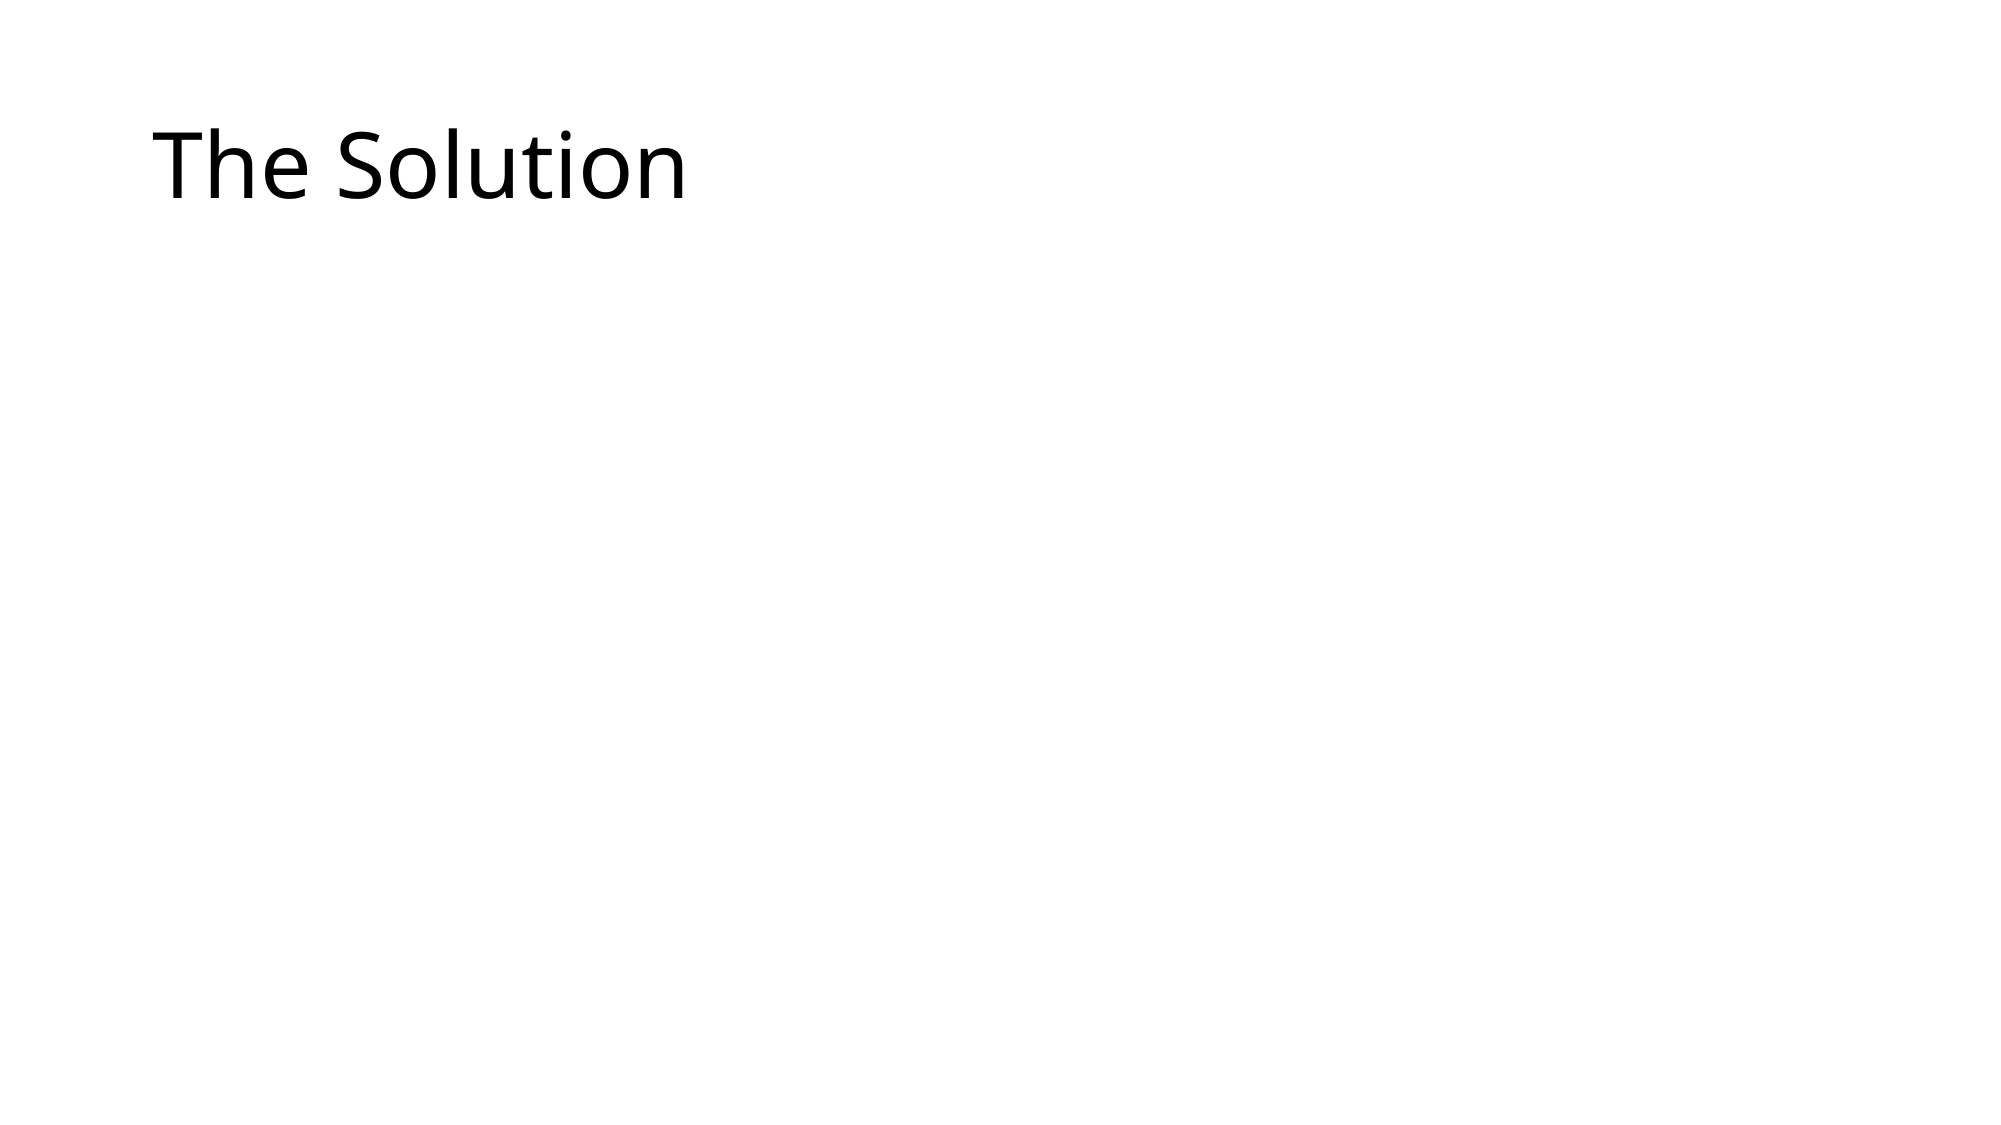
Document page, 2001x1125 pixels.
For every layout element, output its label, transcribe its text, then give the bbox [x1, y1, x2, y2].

title The Solution [137, 59, 1863, 278]
